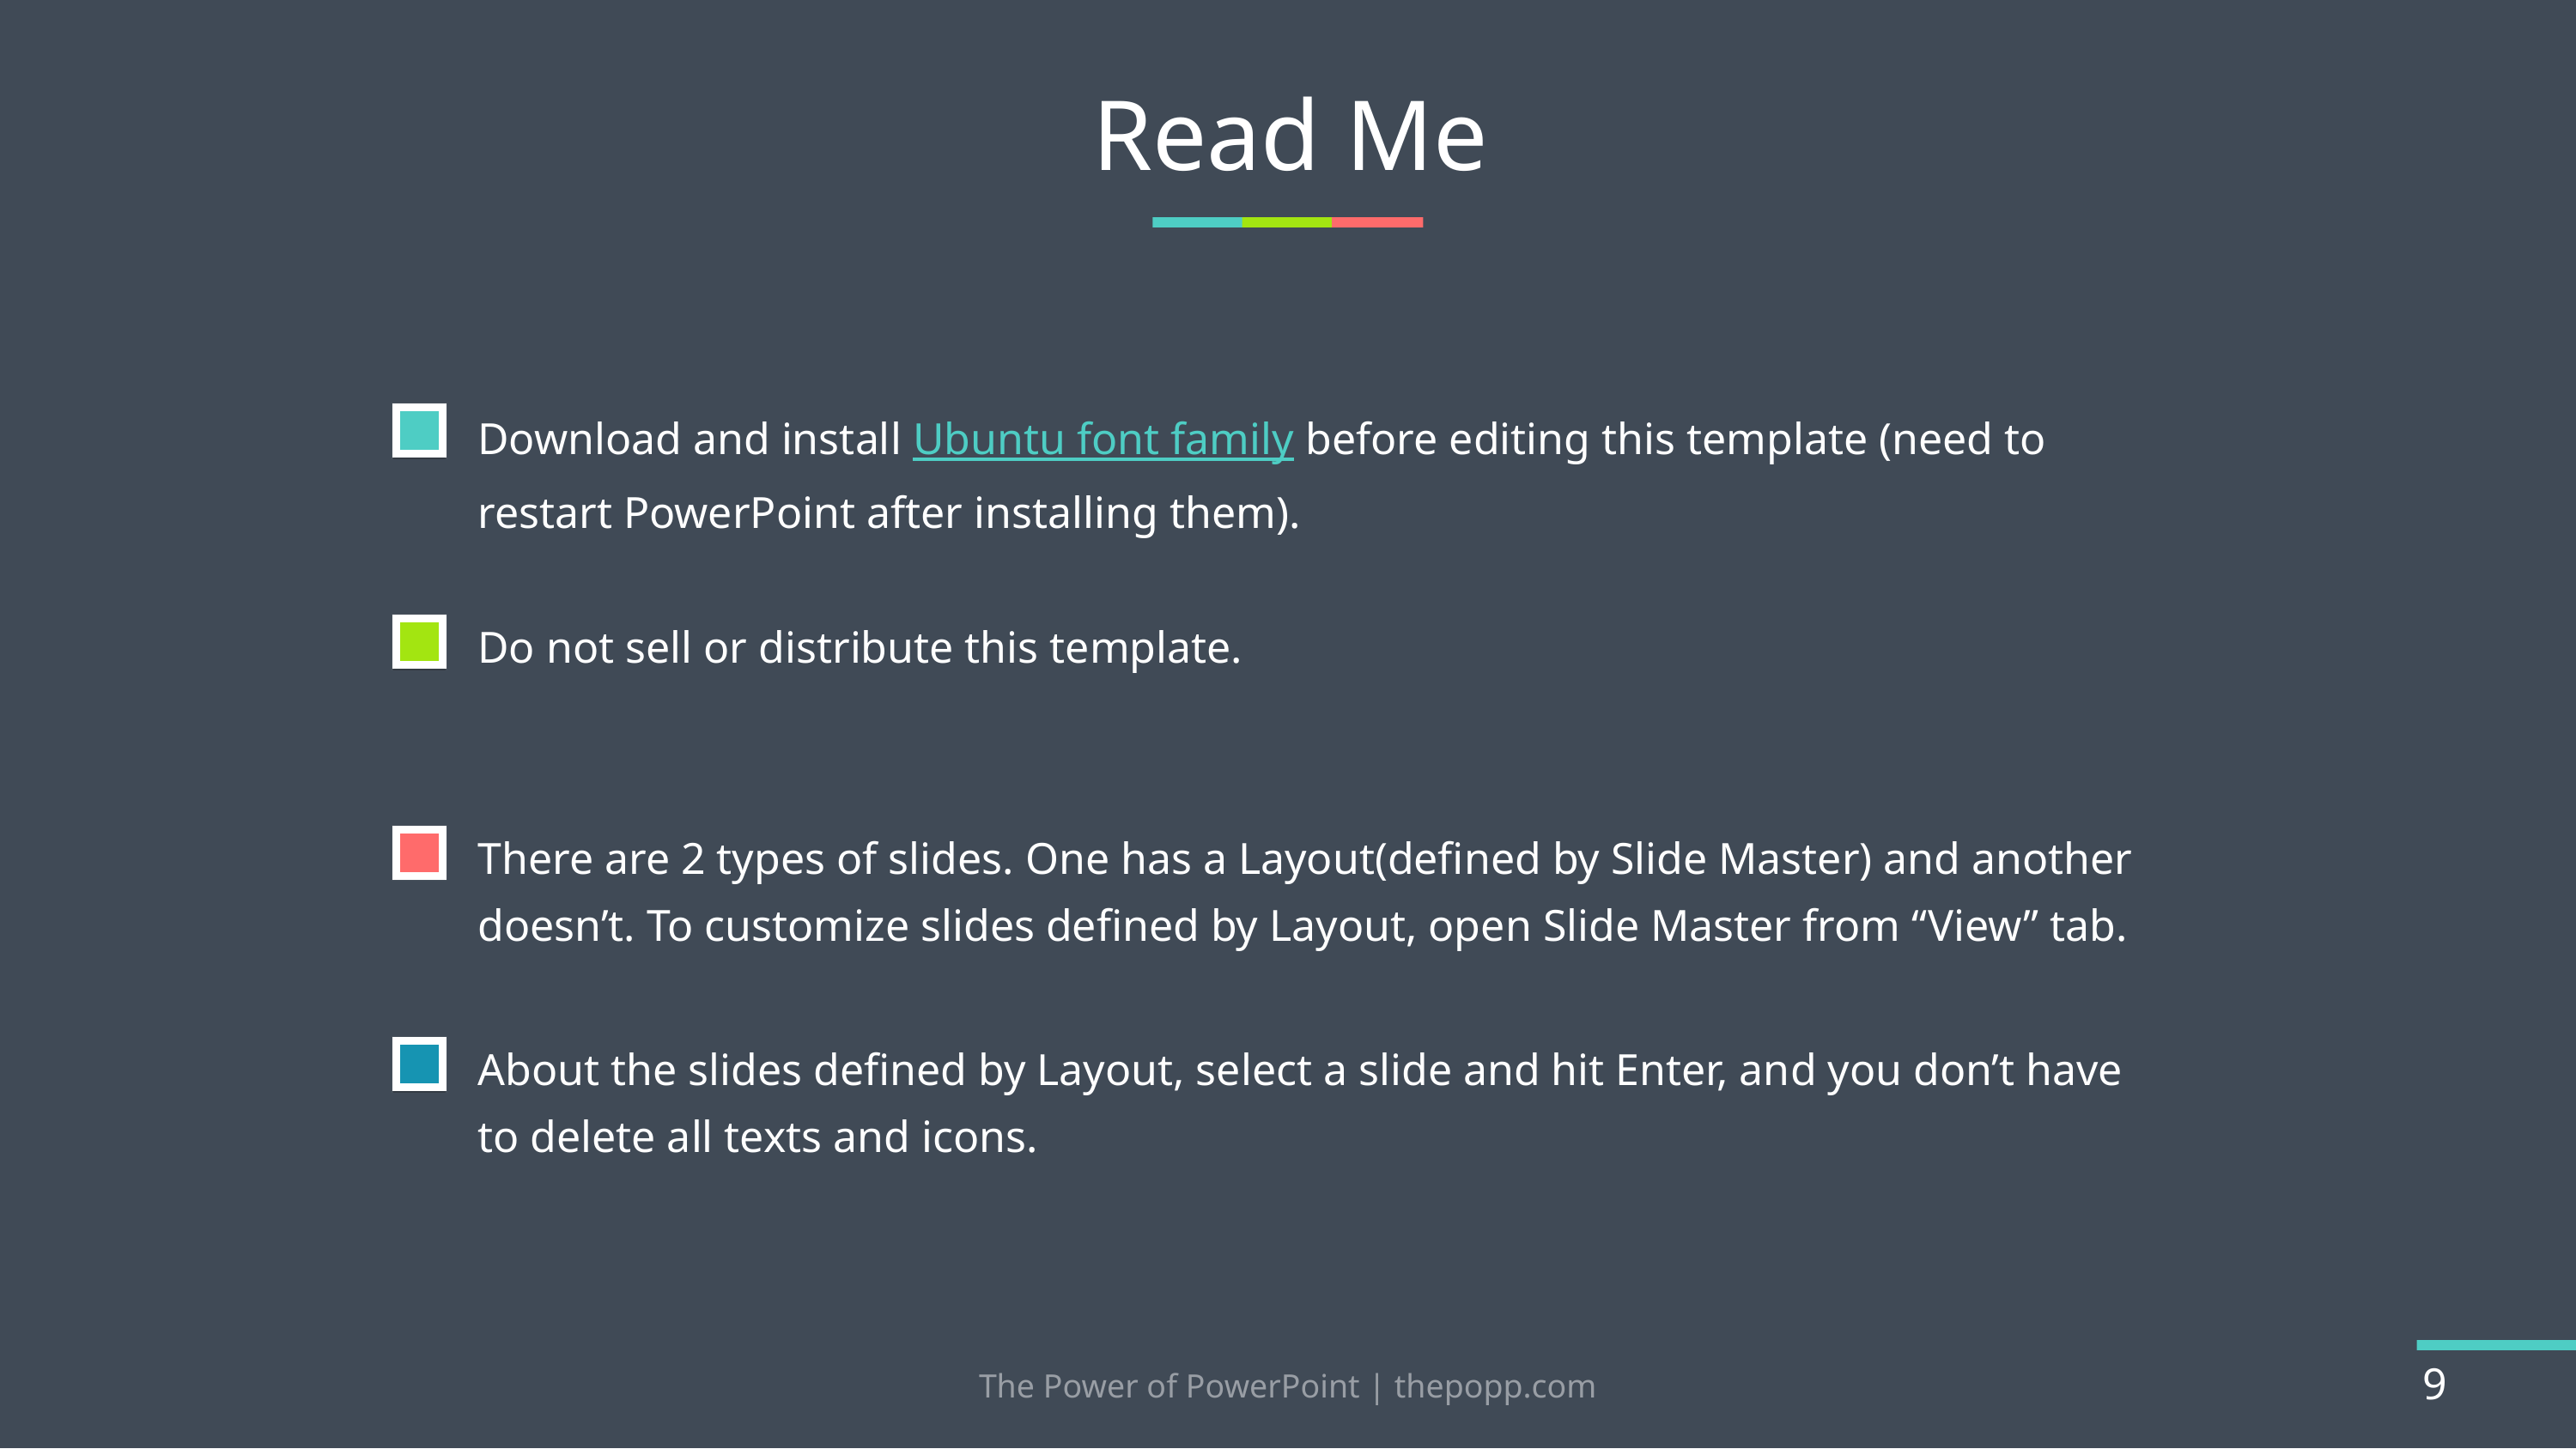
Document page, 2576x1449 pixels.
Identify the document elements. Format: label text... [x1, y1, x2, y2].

list Do not sell or distribute this template. [465, 598, 2147, 772]
slide_number 9 [2409, 1351, 2576, 1421]
title Read Me [69, 49, 2512, 230]
list About the slides defined by Layout, select a slide and hit Enter, and you don’t have to delete all texts and icons. [465, 1021, 2147, 1194]
footer The Power of PowerPoint | thepopp.com [853, 1349, 1723, 1427]
list Download and install Ubuntu font family before editing this template (need to restart PowerPoint after installing them). [465, 387, 2147, 561]
list There are 2 types of slides. One has a Layout(defined by Slide Master) and another doesn’t. To customize slides defined by Layout, open Slide Master from “View” tab. [465, 809, 2147, 983]
